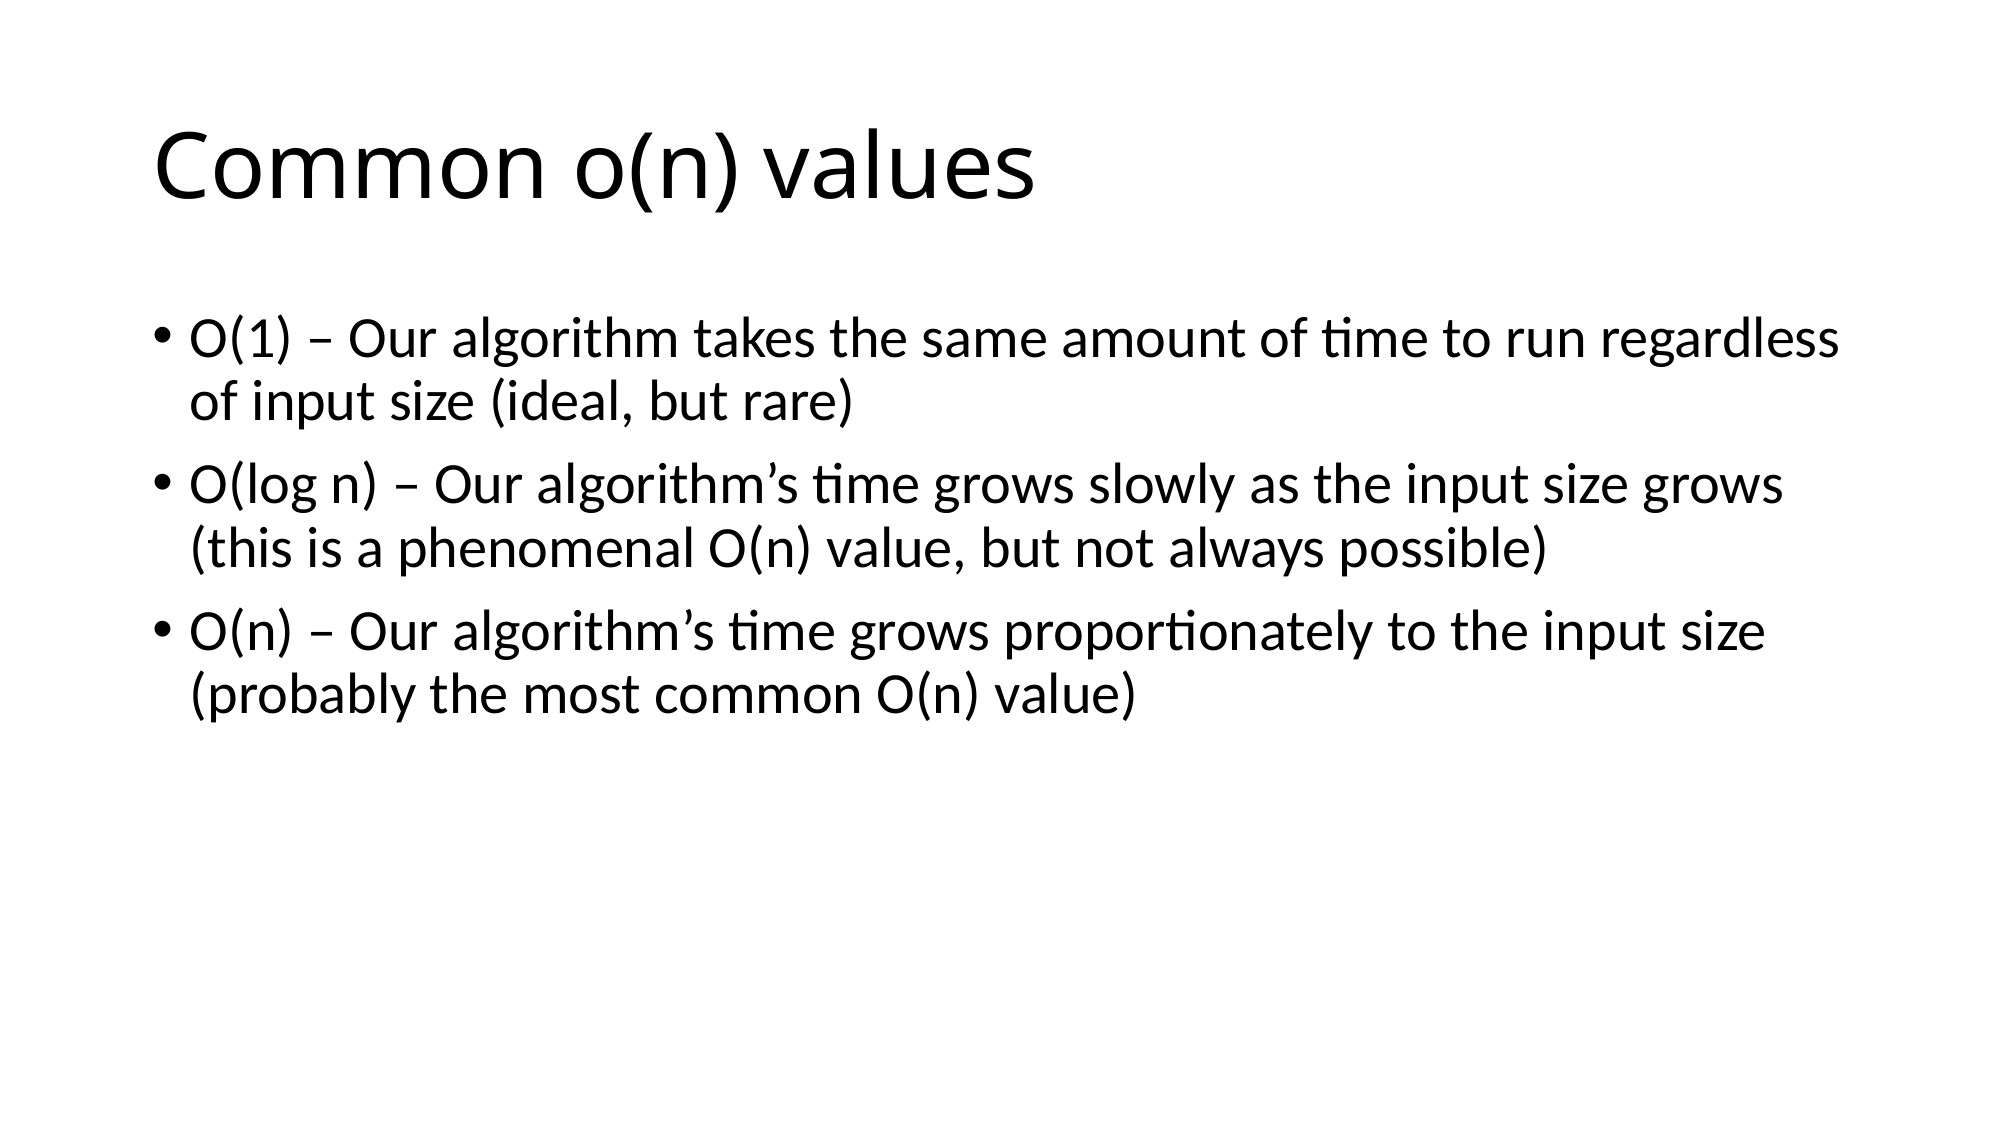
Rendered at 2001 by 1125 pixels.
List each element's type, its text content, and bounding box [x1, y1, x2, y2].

title Common o(n) values [137, 59, 1863, 278]
list O(1) – Our algorithm takes the same amount of time to run regardless of input size (ideal, but rare) O(log n) – Our algorithm’s time grows slowly as the input size grows (this is a phenomenal O(n) value, but not always possible) O(n) – Our algorithm’s time grows proportionately to the input size (probably the most common O(n) value) [137, 299, 1863, 1014]
